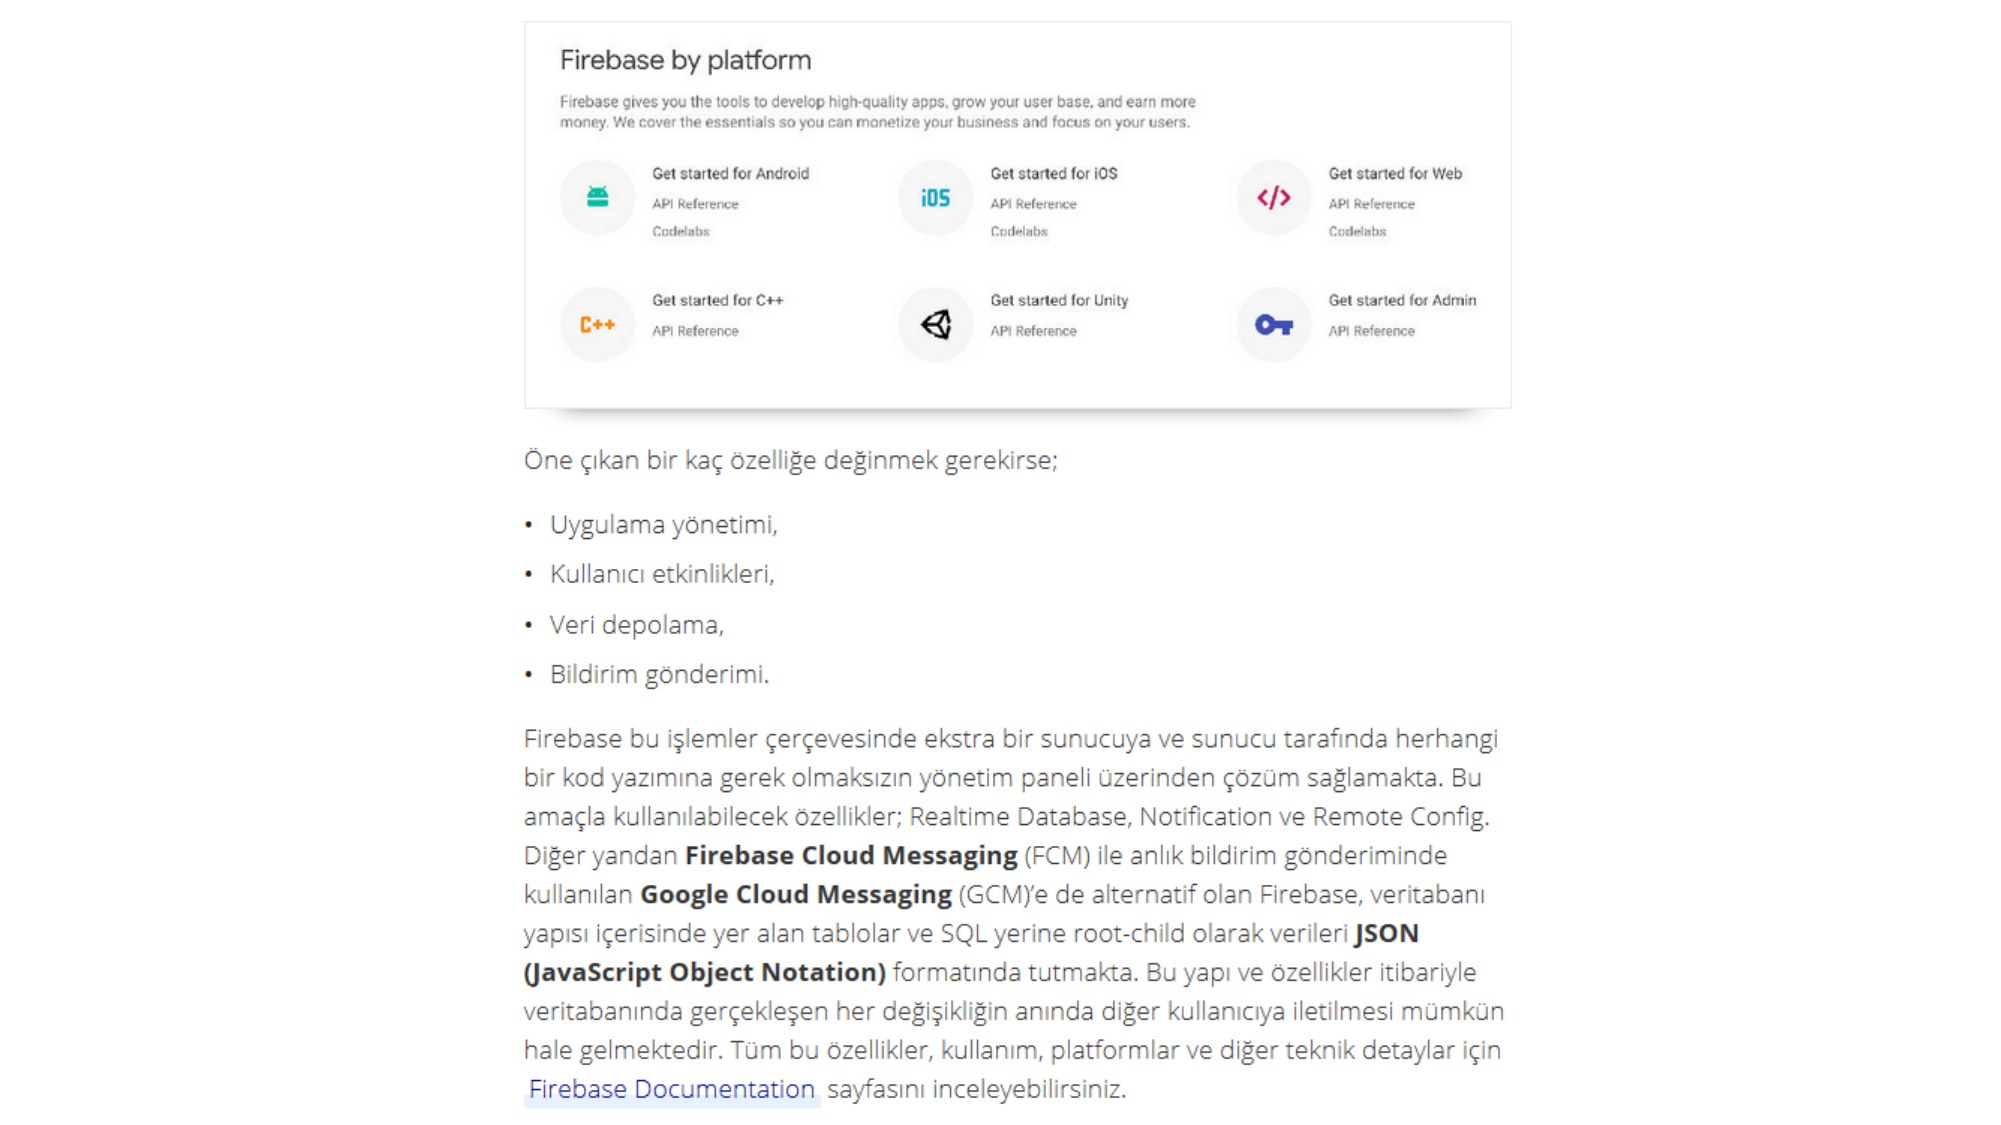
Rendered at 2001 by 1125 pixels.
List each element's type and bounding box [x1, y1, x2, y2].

picture [502, 0, 1533, 1125]
